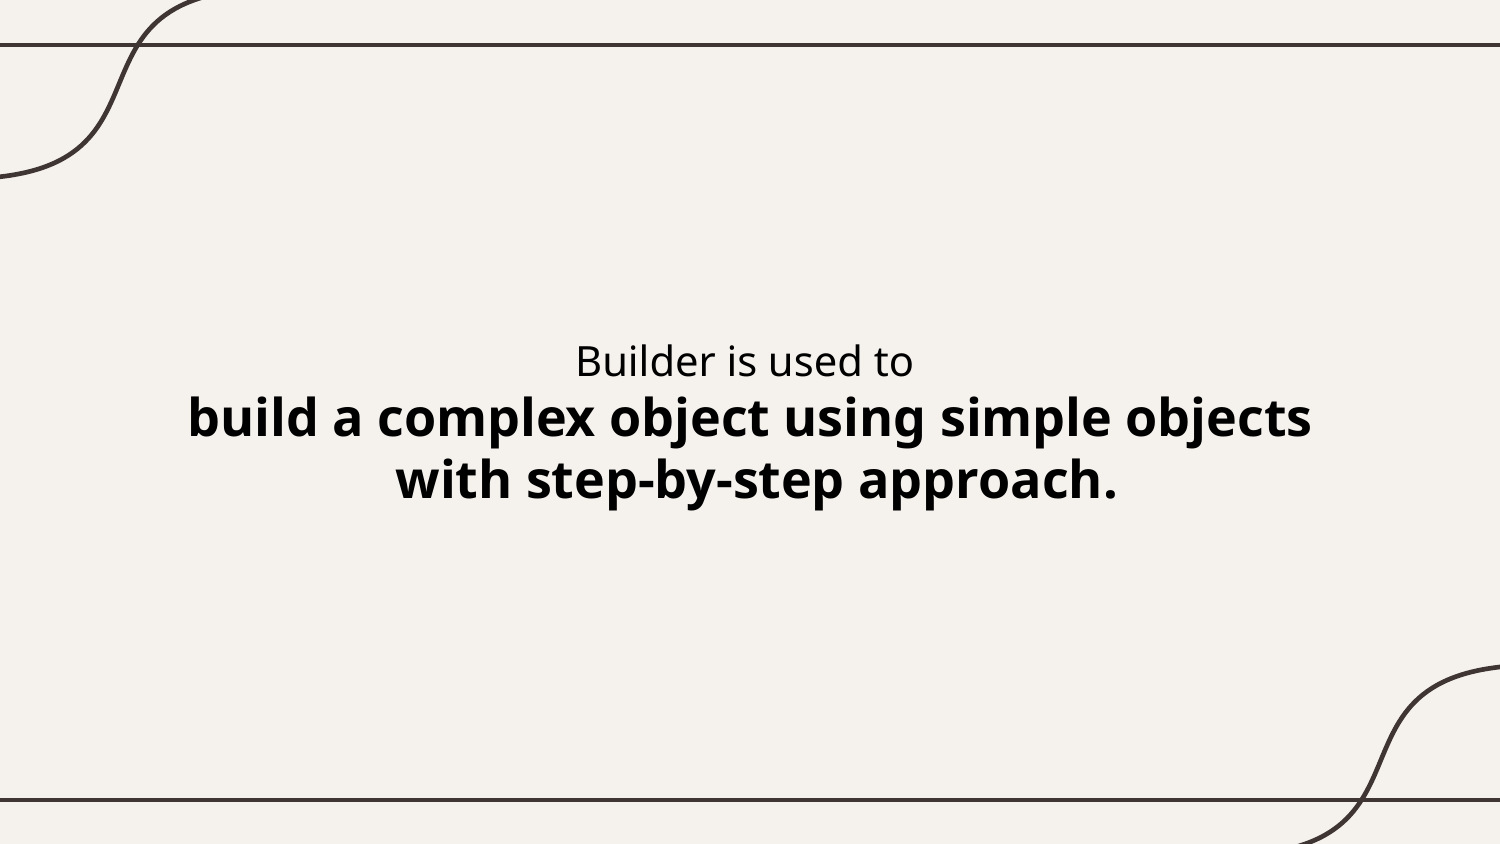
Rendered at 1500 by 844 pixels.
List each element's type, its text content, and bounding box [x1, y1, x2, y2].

subtitle Builder is used to build a complex object using simple objects with step-by-step approach. [18, 340, 1482, 503]
